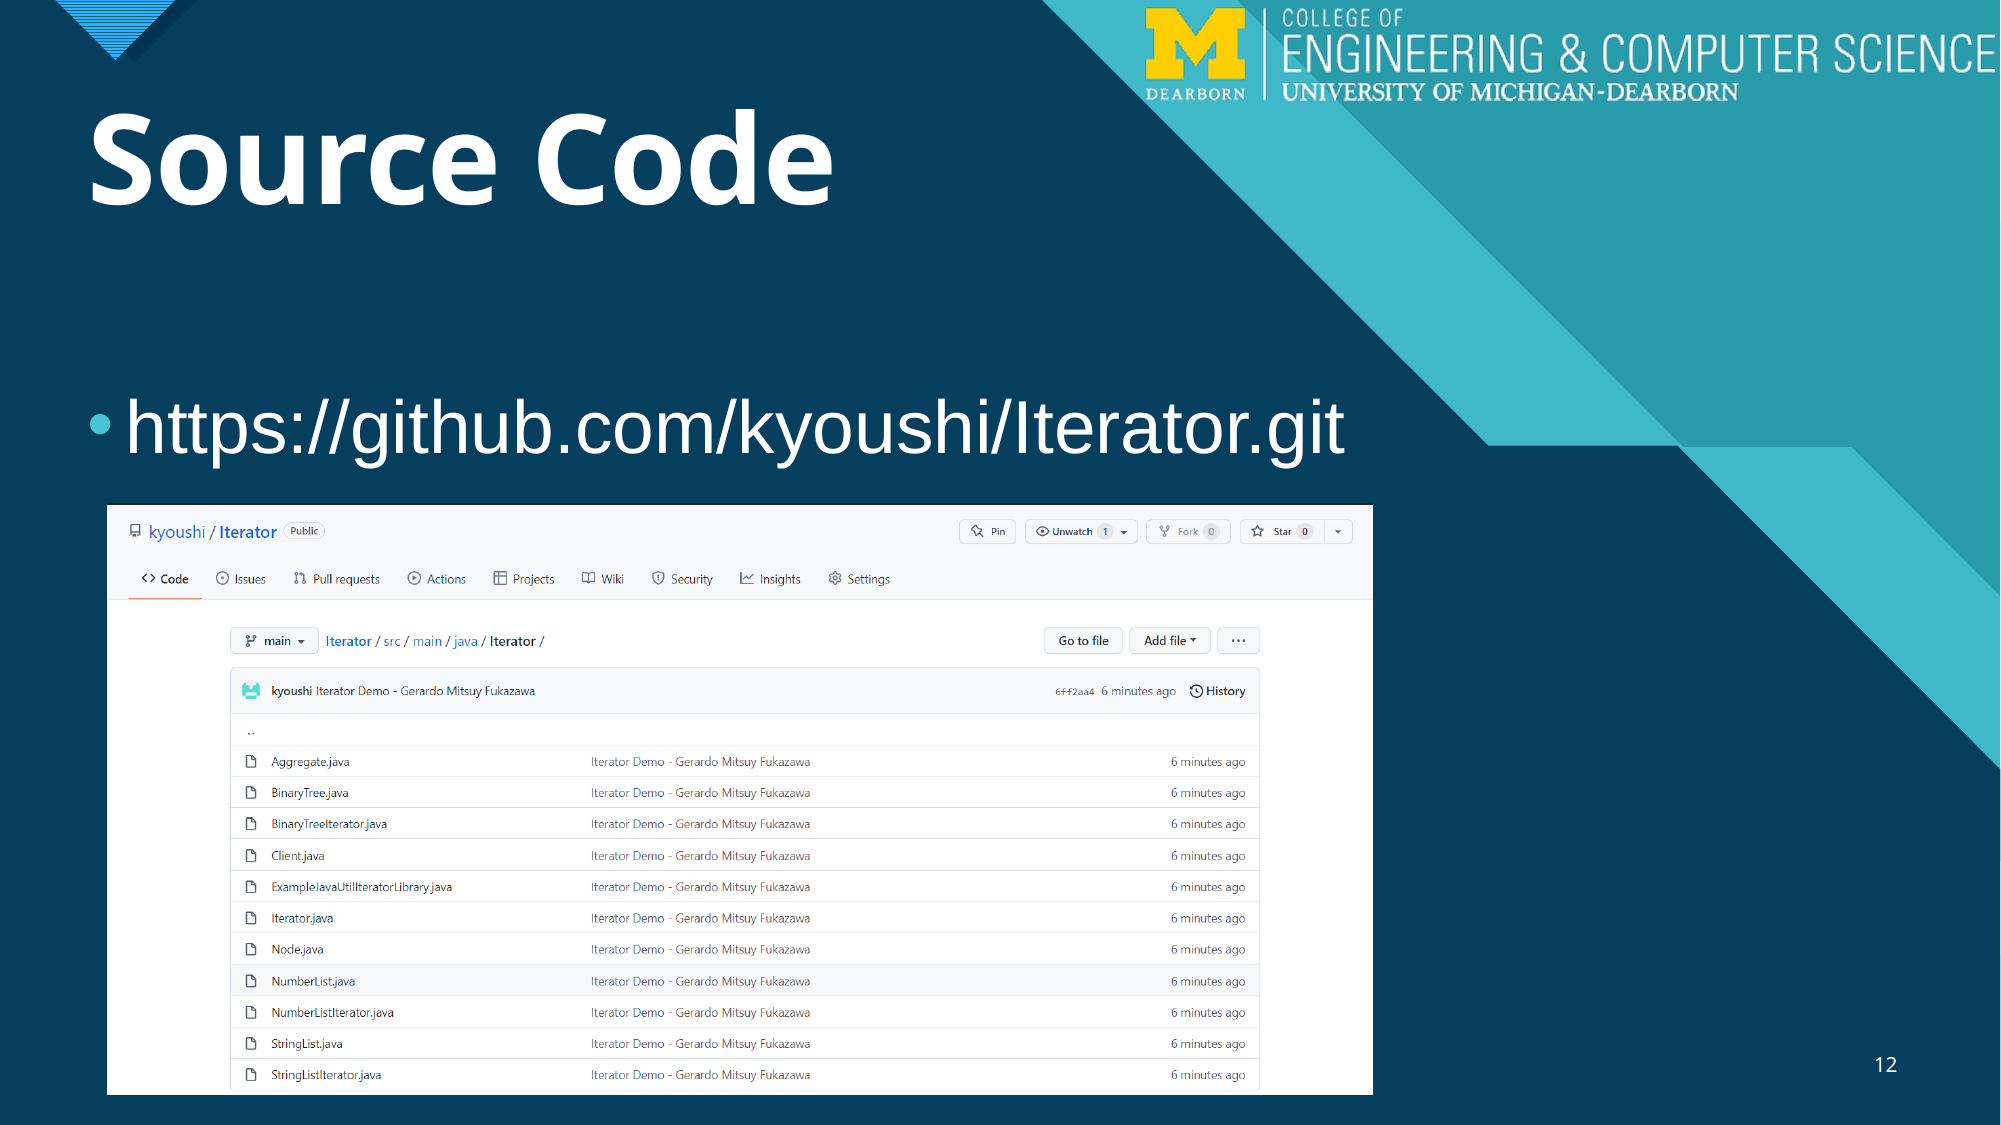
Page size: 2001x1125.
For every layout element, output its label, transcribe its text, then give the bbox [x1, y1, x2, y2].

picture [108, 504, 1372, 1094]
picture [1143, 5, 1995, 101]
slide_number 12 [1845, 1035, 1913, 1096]
list https://github.com/kyoushi/Iterator.git [72, 371, 1958, 563]
title Source Code [72, 89, 1913, 241]
